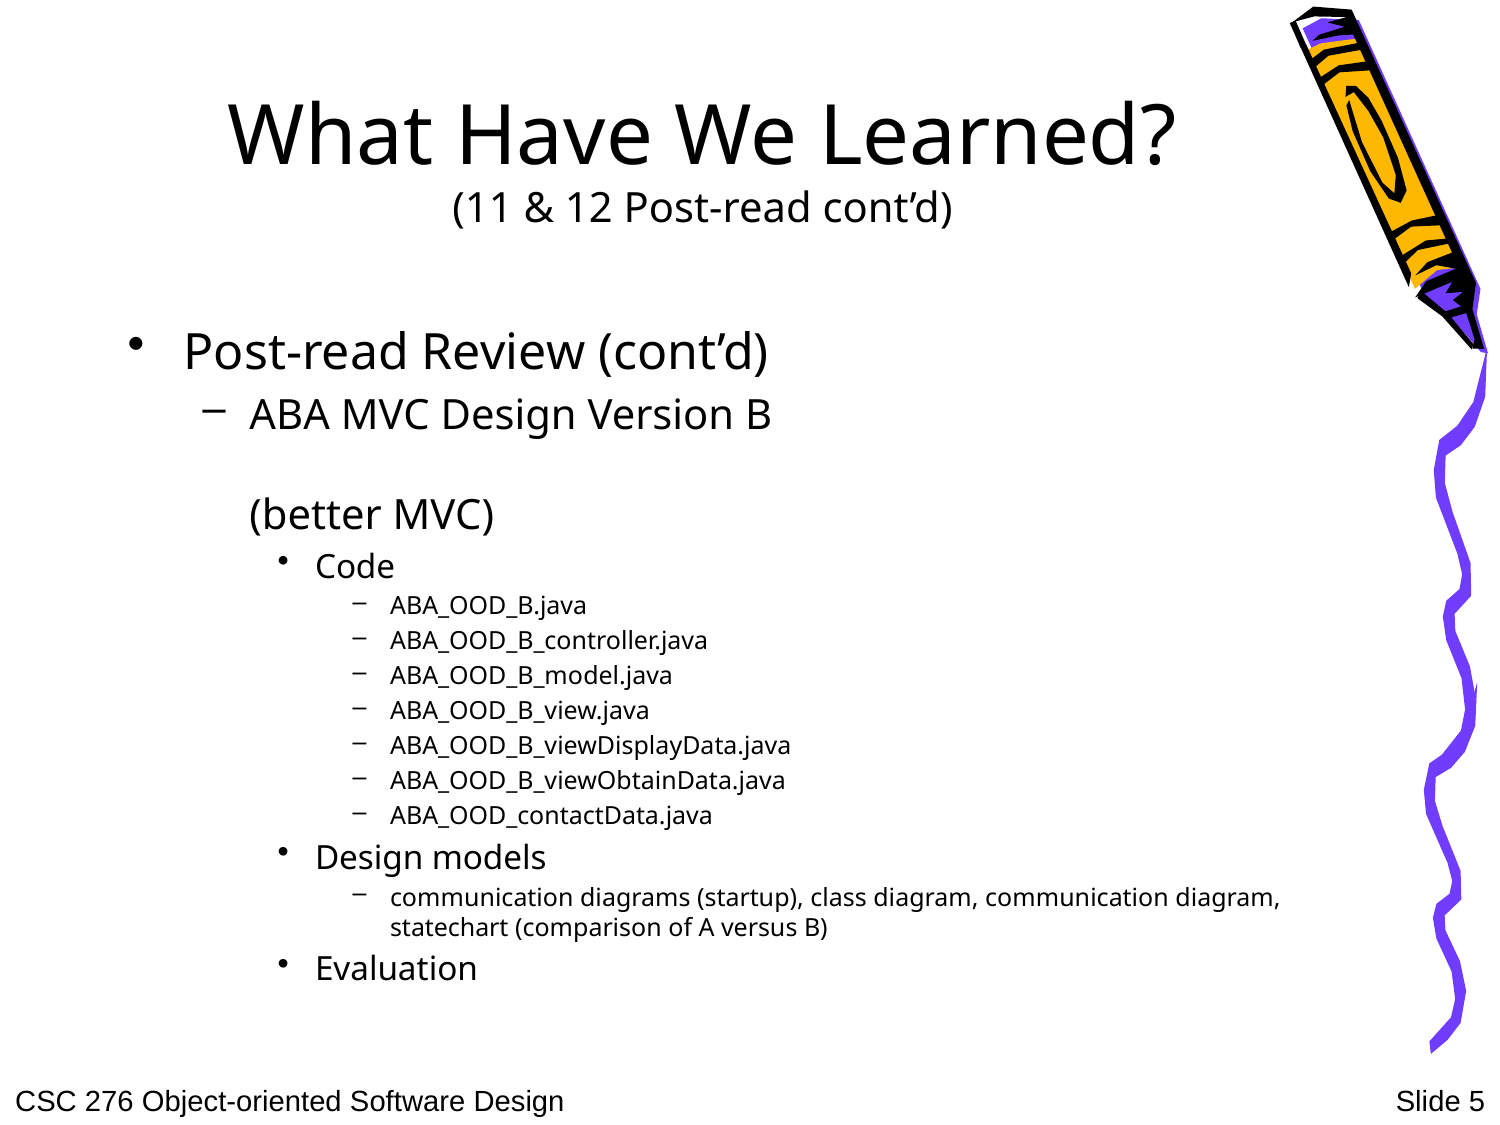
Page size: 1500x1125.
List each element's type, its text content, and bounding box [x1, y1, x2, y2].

title What Have We Learned? (11 & 12 Post-read cont’d) [112, 24, 1293, 288]
list Post-read Review (cont’d) ABA MVC Design Version B (better MVC) Code ABA_OOD_B.java ABA_OOD_B_controller.java ABA_OOD_B_model.java ABA_OOD_B_view.java ABA_OOD_B_viewDisplayData.java ABA_OOD_B_viewObtainData.java ABA_OOD_contactData.java Design models communication diagrams (startup), class diagram, communication diagram, statechart (comparison of A versus B) Evaluation [112, 311, 1376, 1026]
